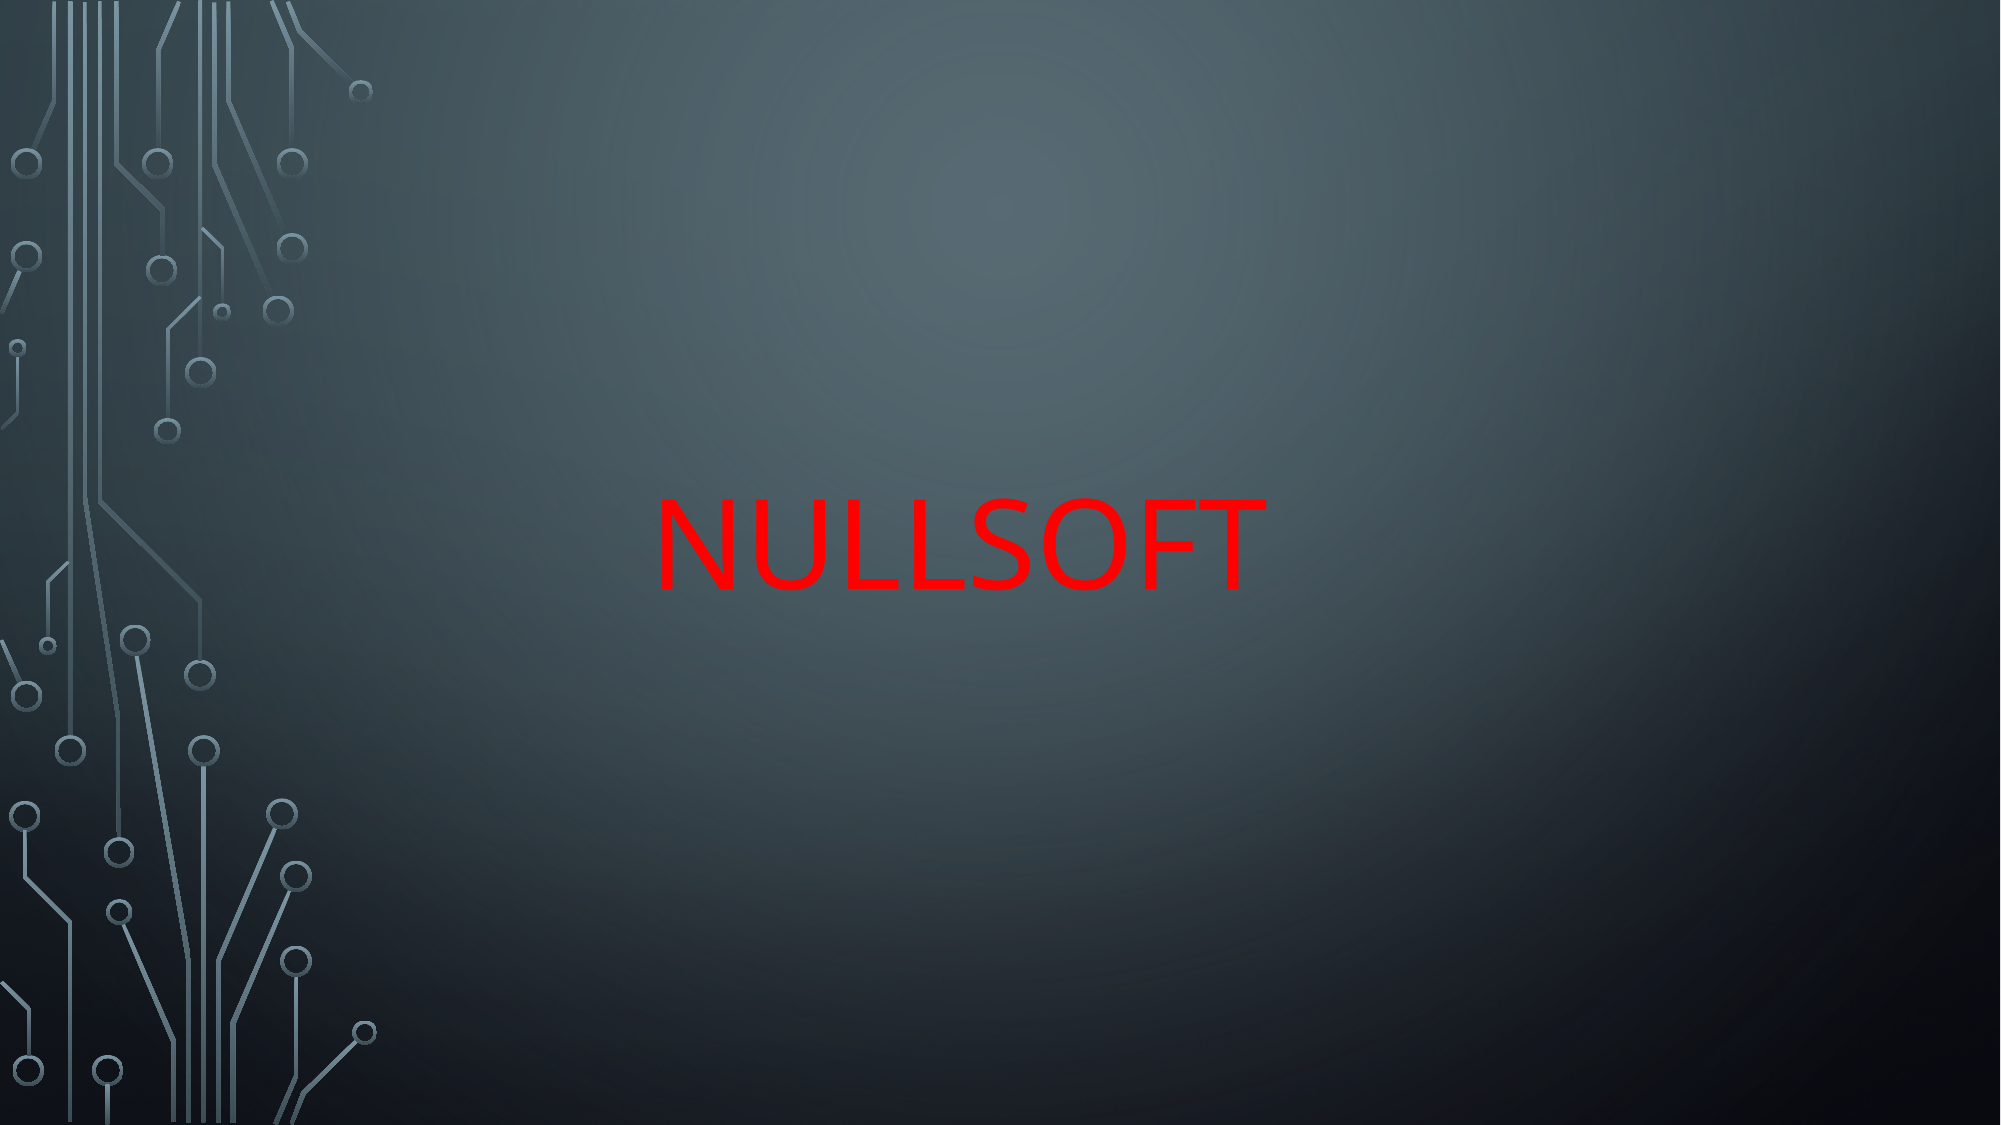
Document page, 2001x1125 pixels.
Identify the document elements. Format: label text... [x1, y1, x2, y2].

title NULLSOFT [635, 232, 2000, 625]
